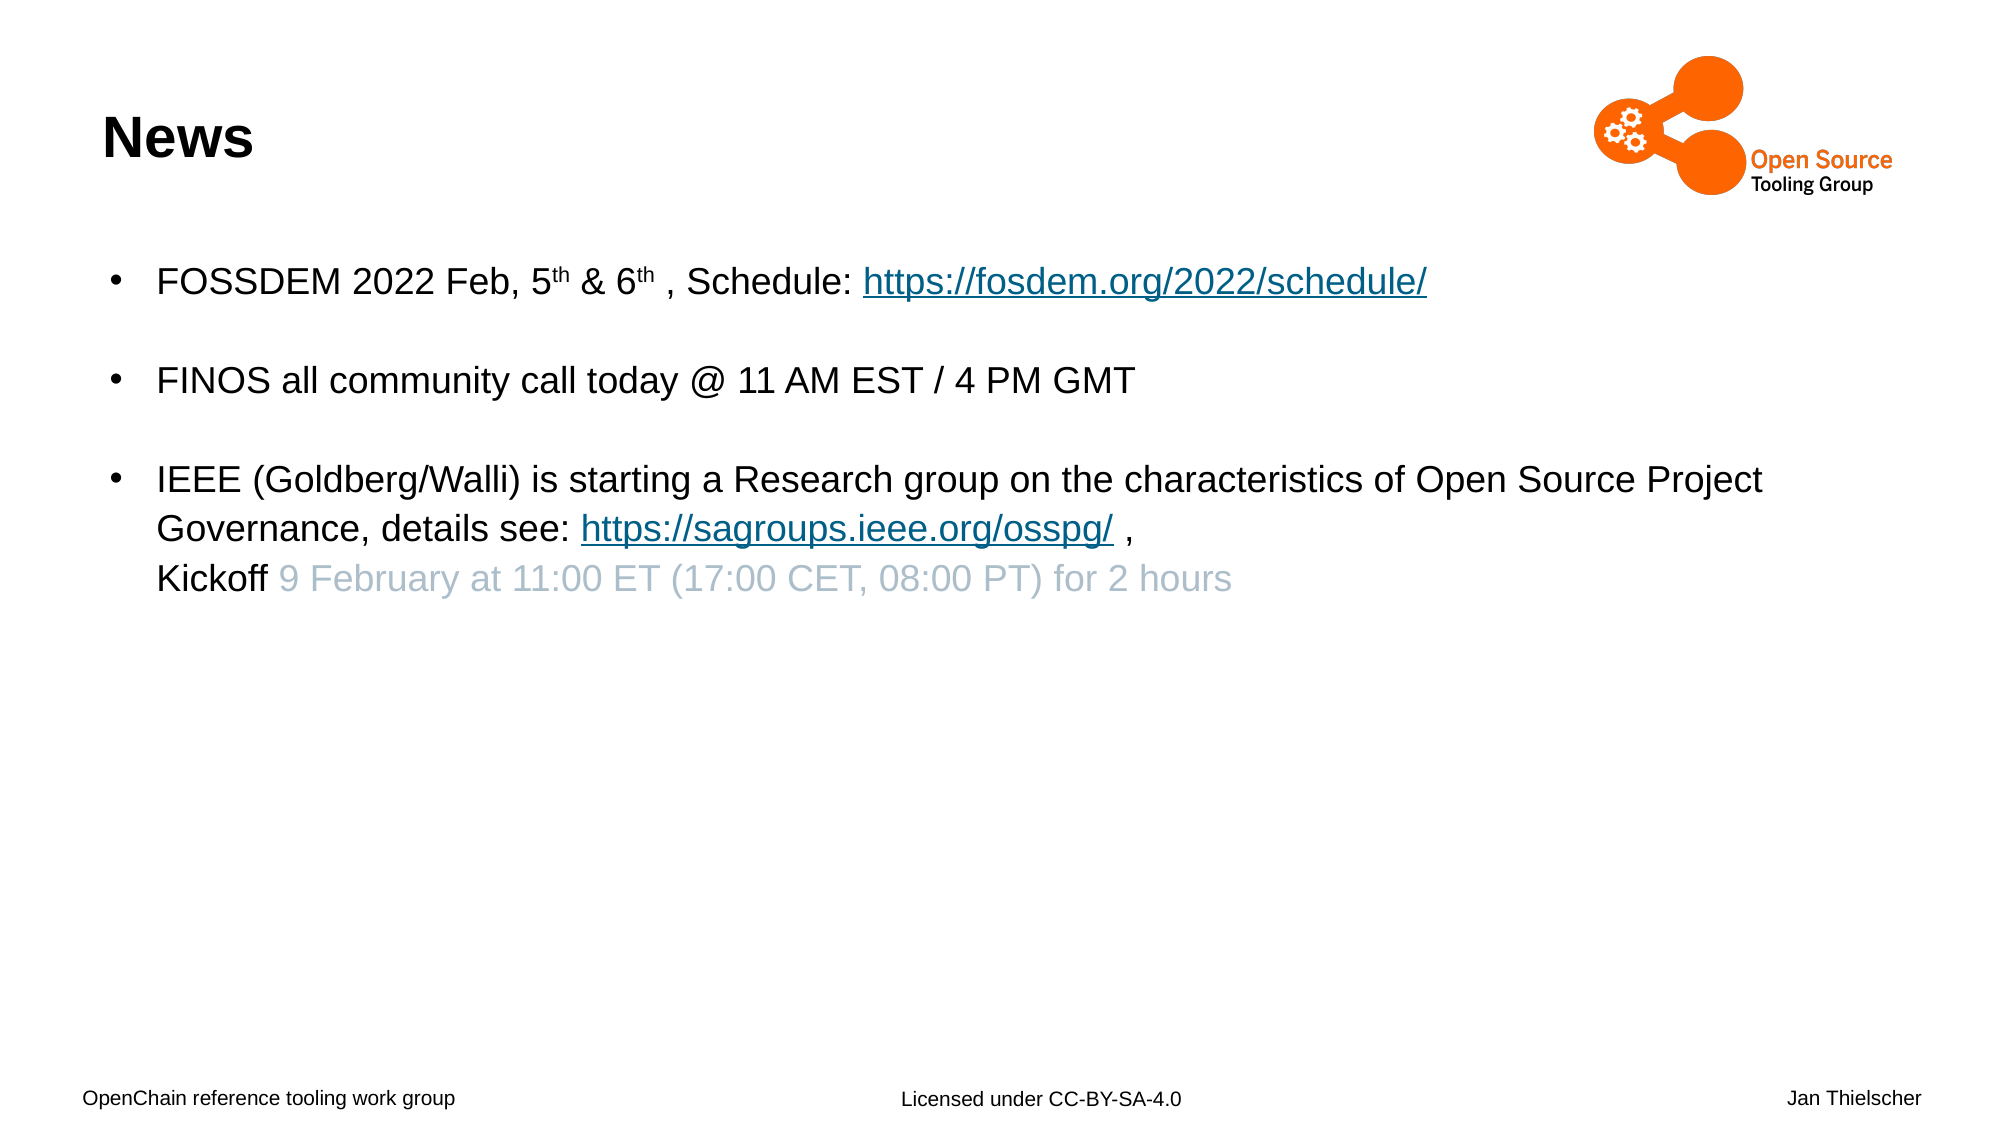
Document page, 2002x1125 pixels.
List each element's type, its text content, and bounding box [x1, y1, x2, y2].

text_box FOSSDEM 2022 Feb, 5th & 6th , Schedule: https://fosdem.org/2022/schedule/ FINOS all community call today @ 11 AM EST / 4 PM GMT IEEE (Goldberg/Walli) is starting a Research group on the characteristics of Open Source Project Governance, details see: https://sagroups.ieee.org/osspg/ , Kickoff 9 February at 11:00 ET (17:00 CET, 08:00 PT) for 2 hours [109, 252, 1860, 847]
title News [0, 0, 2001, 209]
